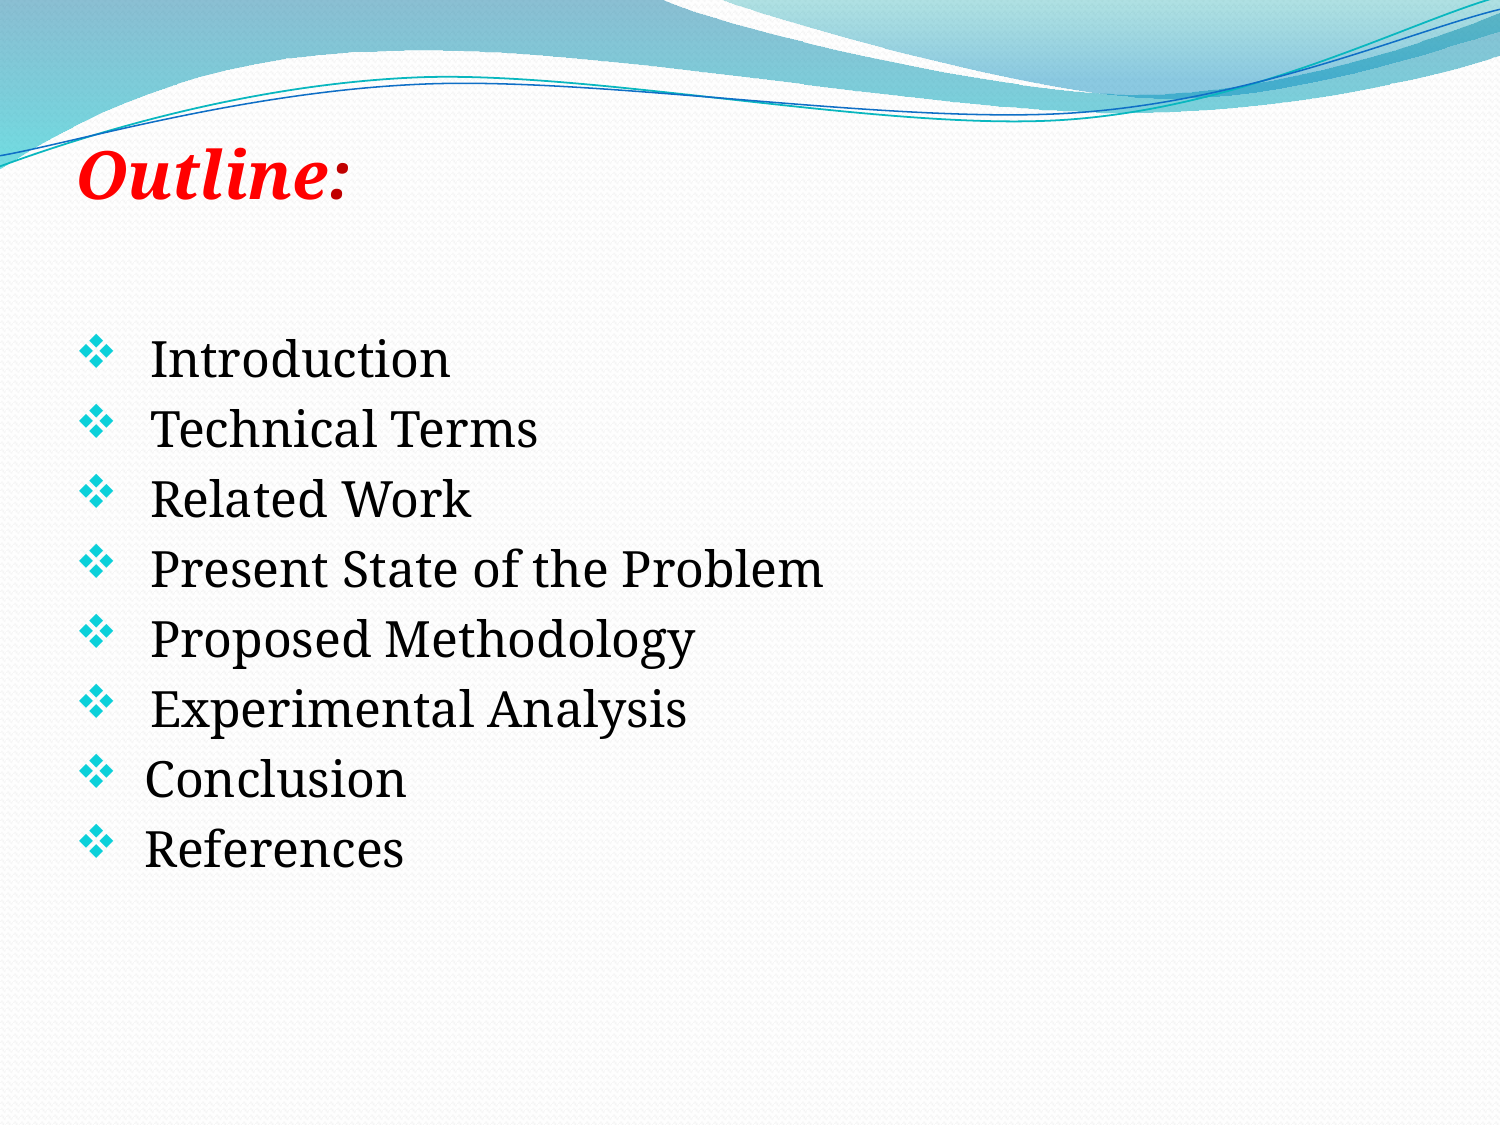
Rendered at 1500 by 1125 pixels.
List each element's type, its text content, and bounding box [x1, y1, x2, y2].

subtitle Outline: Introduction Technical Terms Related Work Present State of the Problem Proposed Methodology Experimental Analysis Conclusion References [75, 125, 1364, 413]
